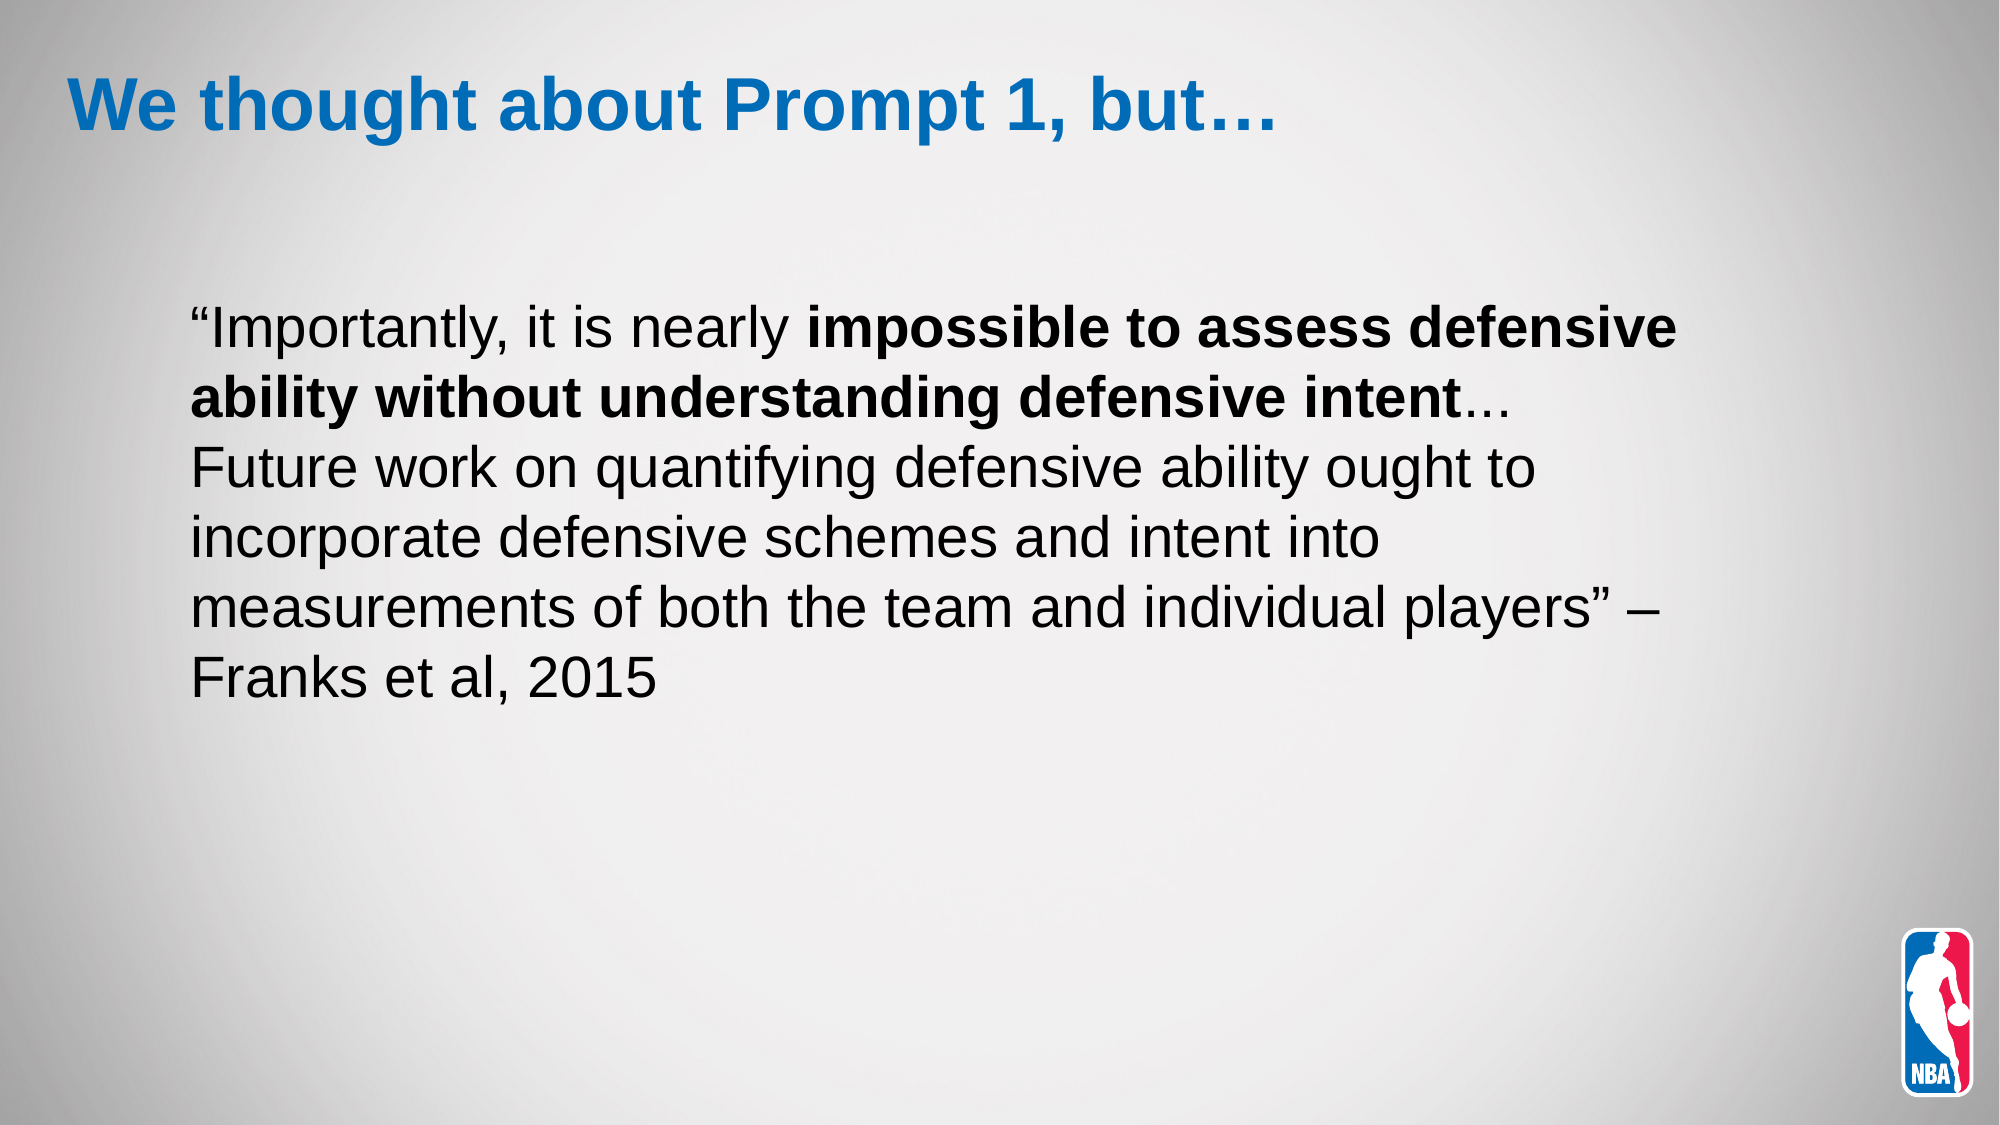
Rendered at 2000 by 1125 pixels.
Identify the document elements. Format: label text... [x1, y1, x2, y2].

picture [0, 0, 2000, 1125]
text_box “Importantly, it is nearly impossible to assess defensive ability without understanding defensive intent... Future work on quantifying defensive ability ought to incorporate defensive schemes and intent into measurements of both the team and individual players” – Franks et al, 2015 [175, 281, 1709, 717]
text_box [1901, 927, 1974, 1098]
title We thought about Prompt 1, but… [37, 37, 1963, 150]
text_box [30, 68, 1854, 173]
